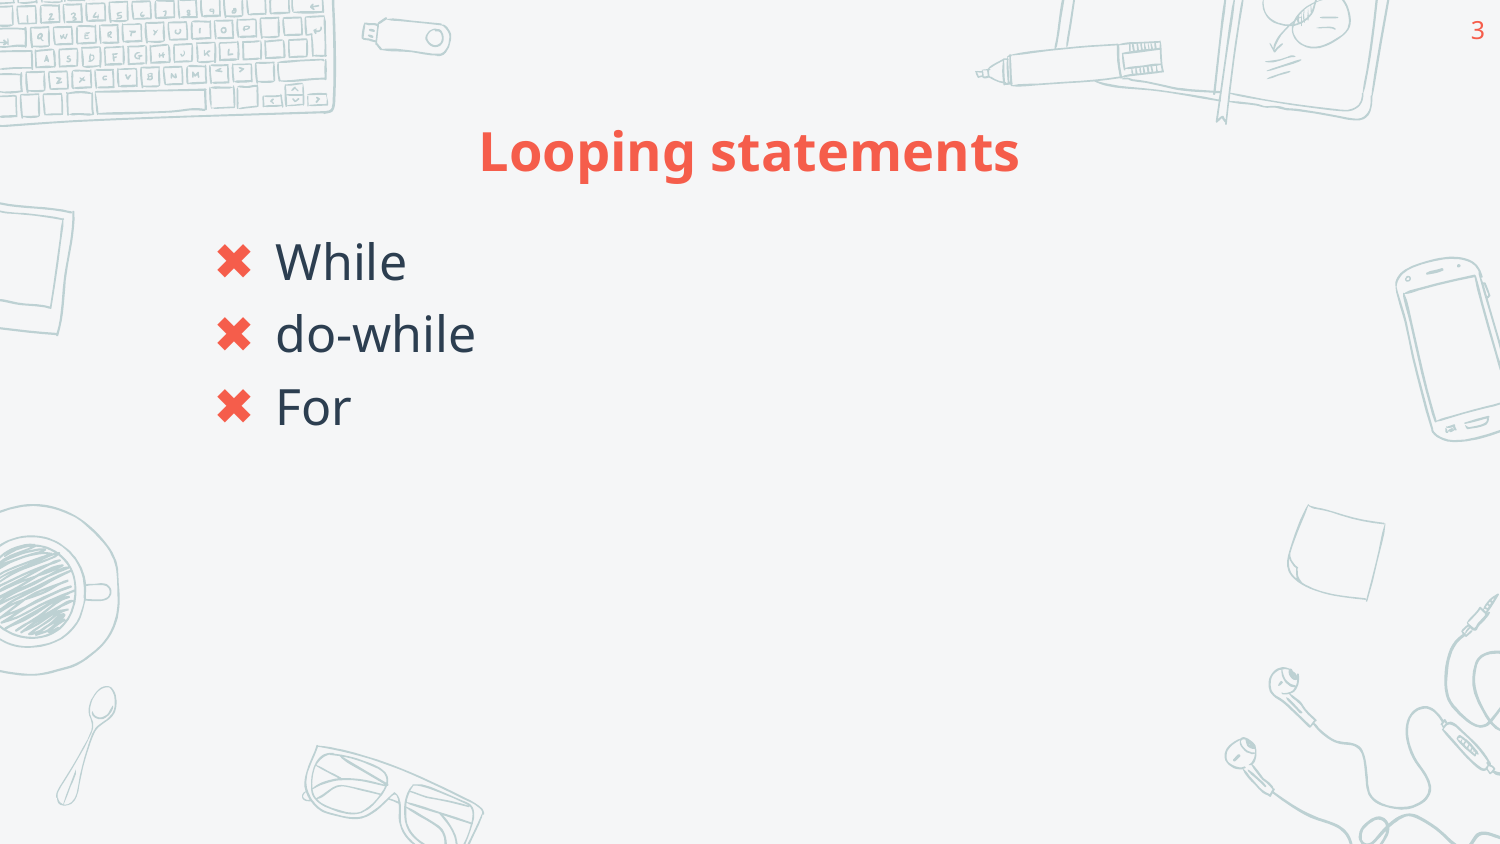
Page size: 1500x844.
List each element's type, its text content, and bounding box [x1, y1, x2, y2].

list While do-while For [185, 215, 1315, 790]
slide_number 3 [1435, 0, 1500, 53]
title Looping statements [185, 102, 1315, 198]
